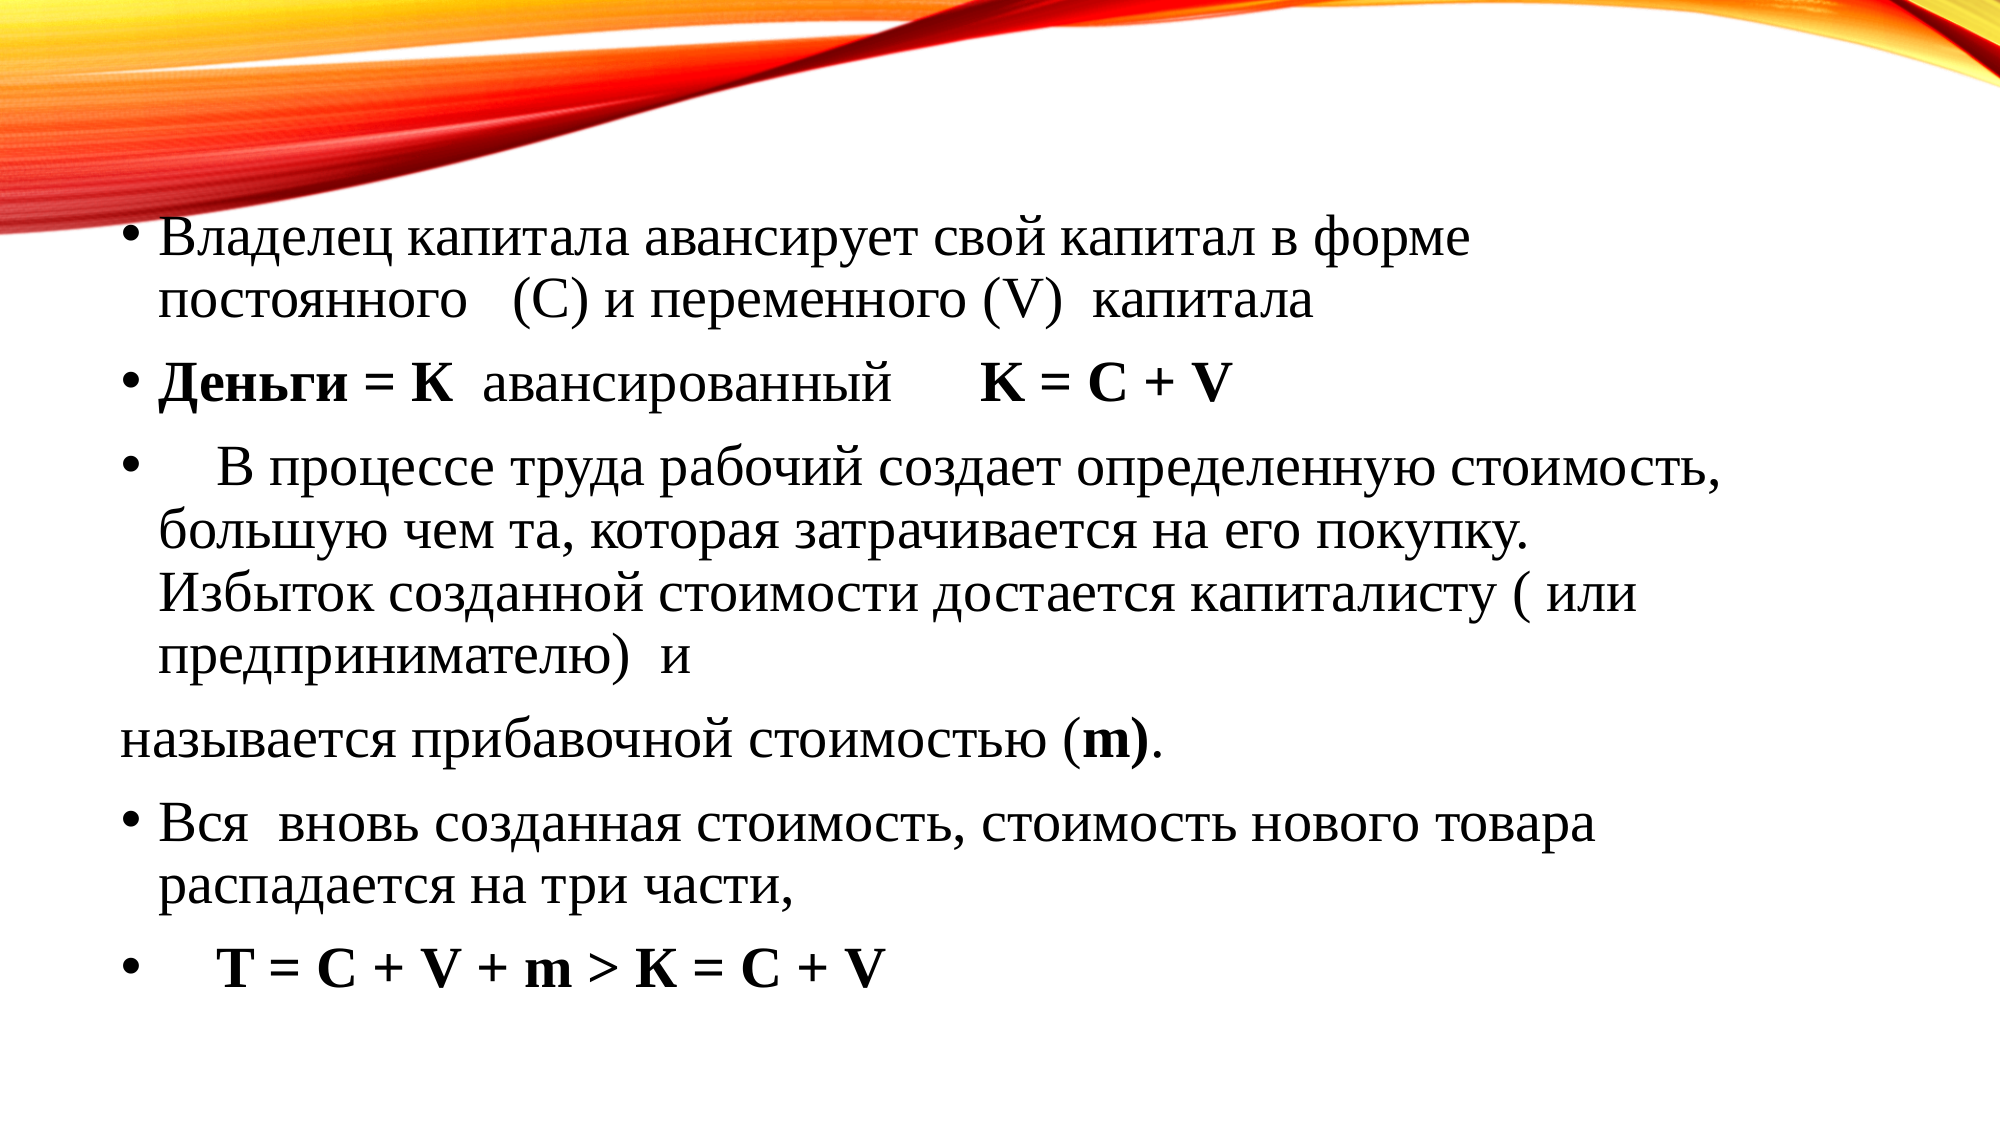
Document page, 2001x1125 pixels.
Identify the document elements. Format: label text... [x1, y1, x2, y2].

list Владелец капитала авансирует свой капитал в форме постоянного (C) и переменного (V) капитала Деньги = К авансированный K = C + V В процессе труда рабочий создает определенную стоимость, большую чем та, которая затрачивается на его покупку. Избыток созданной стоимости достается капиталисту ( или предпринимателю) и называется прибавочной стоимостью (m). Вся вновь созданная стоимость, стоимость нового товара распадается на три части, T = C + V + m > К = C + V [105, 22, 1758, 1089]
picture [0, 0, 2000, 237]
